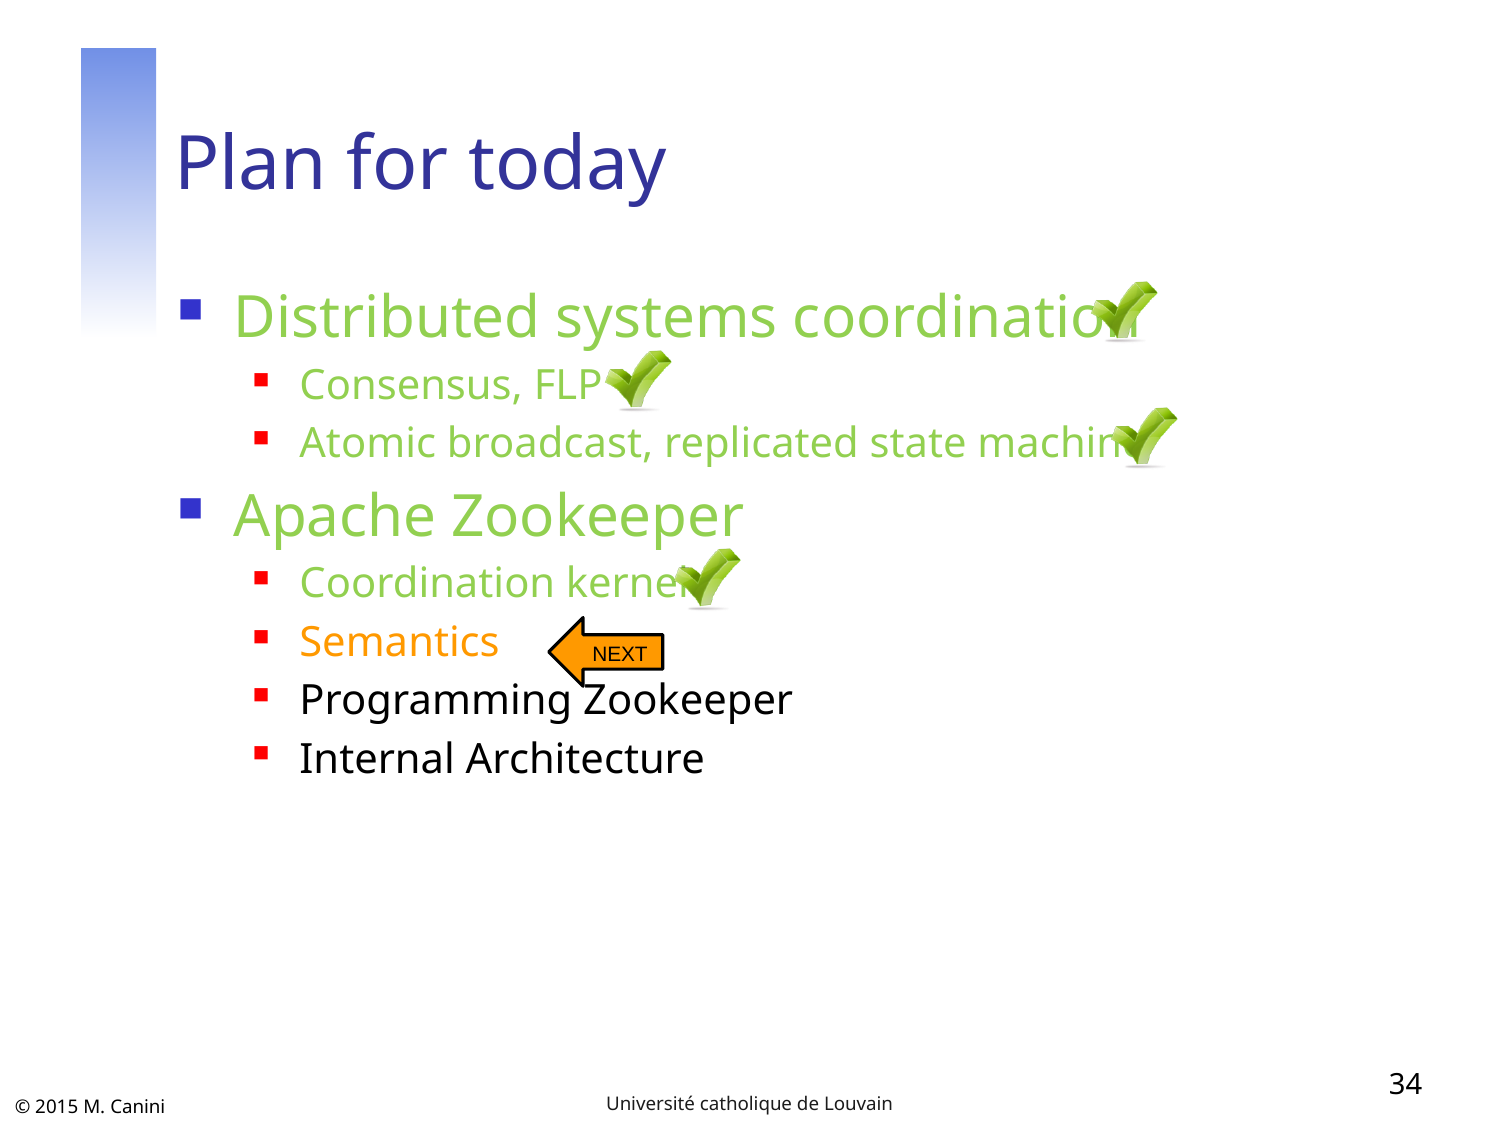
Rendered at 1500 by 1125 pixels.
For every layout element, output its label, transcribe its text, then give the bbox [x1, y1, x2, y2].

footer Université catholique de Louvain [512, 1083, 987, 1125]
picture [1081, 270, 1163, 353]
picture [1100, 397, 1183, 480]
picture [594, 340, 677, 422]
title Plan for today [158, 49, 1438, 213]
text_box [548, 617, 664, 687]
slide_number 34 [1124, 1037, 1438, 1113]
list Distributed systems coordination Consensus, FLP Atomic broadcast, replicated state machine Apache Zookeeper Coordination kernel Semantics Programming Zookeeper Internal Architecture [162, 271, 1438, 1028]
picture [664, 538, 747, 621]
